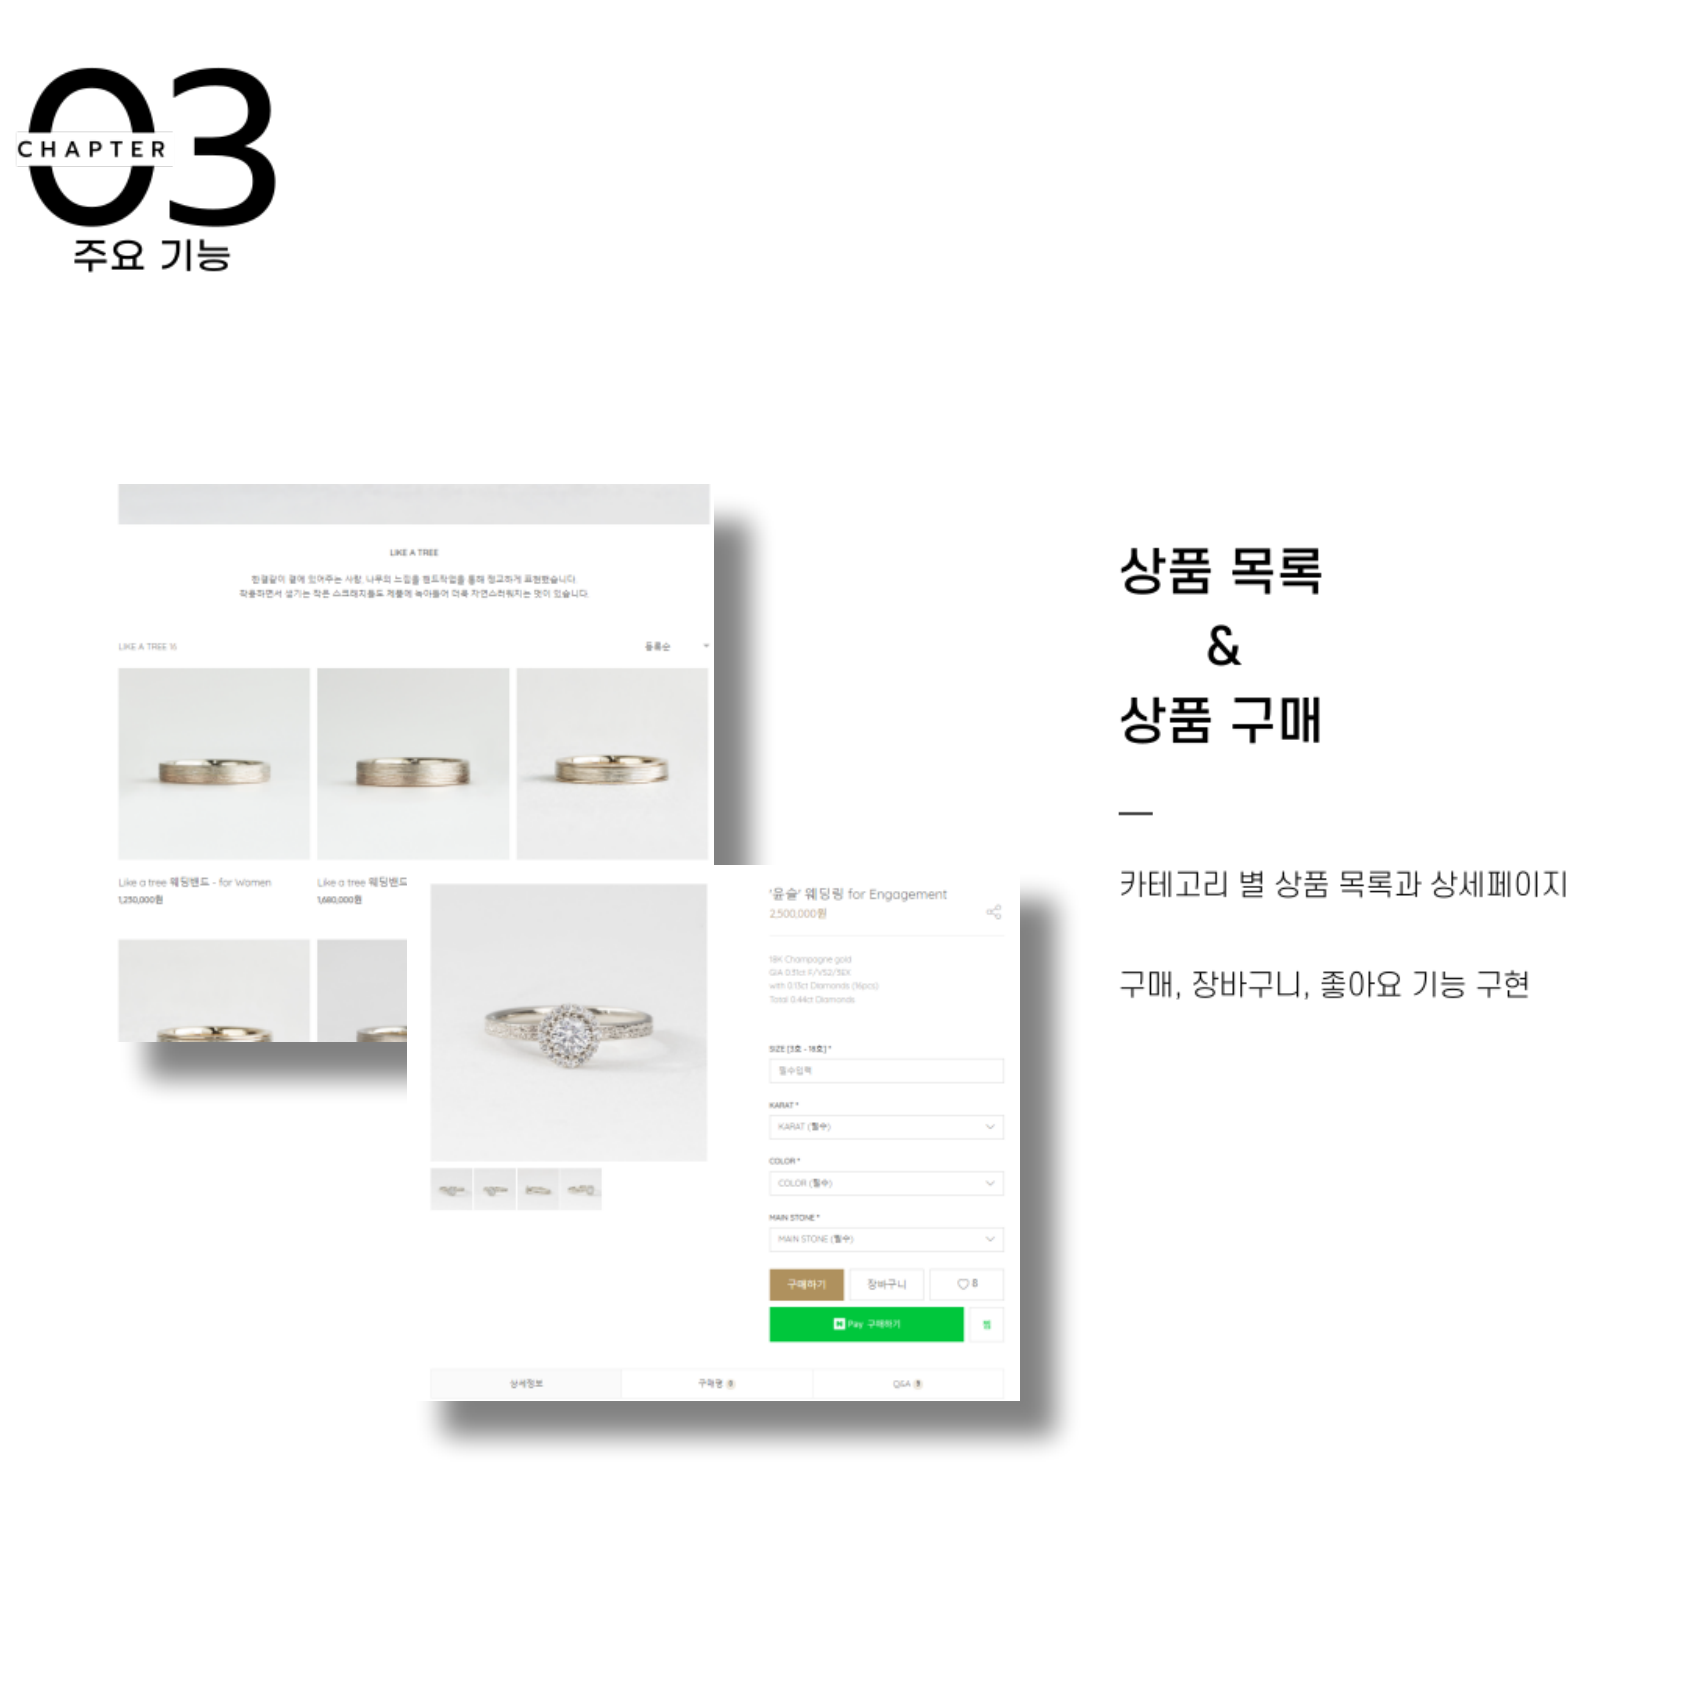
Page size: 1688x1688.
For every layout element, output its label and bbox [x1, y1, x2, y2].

text_box [0, 0, 305, 306]
picture [0, 0, 1583, 1688]
picture [23, 229, 250, 300]
text_box [1118, 808, 1153, 819]
text_box [406, 865, 1021, 1401]
text_box [109, 484, 714, 1042]
